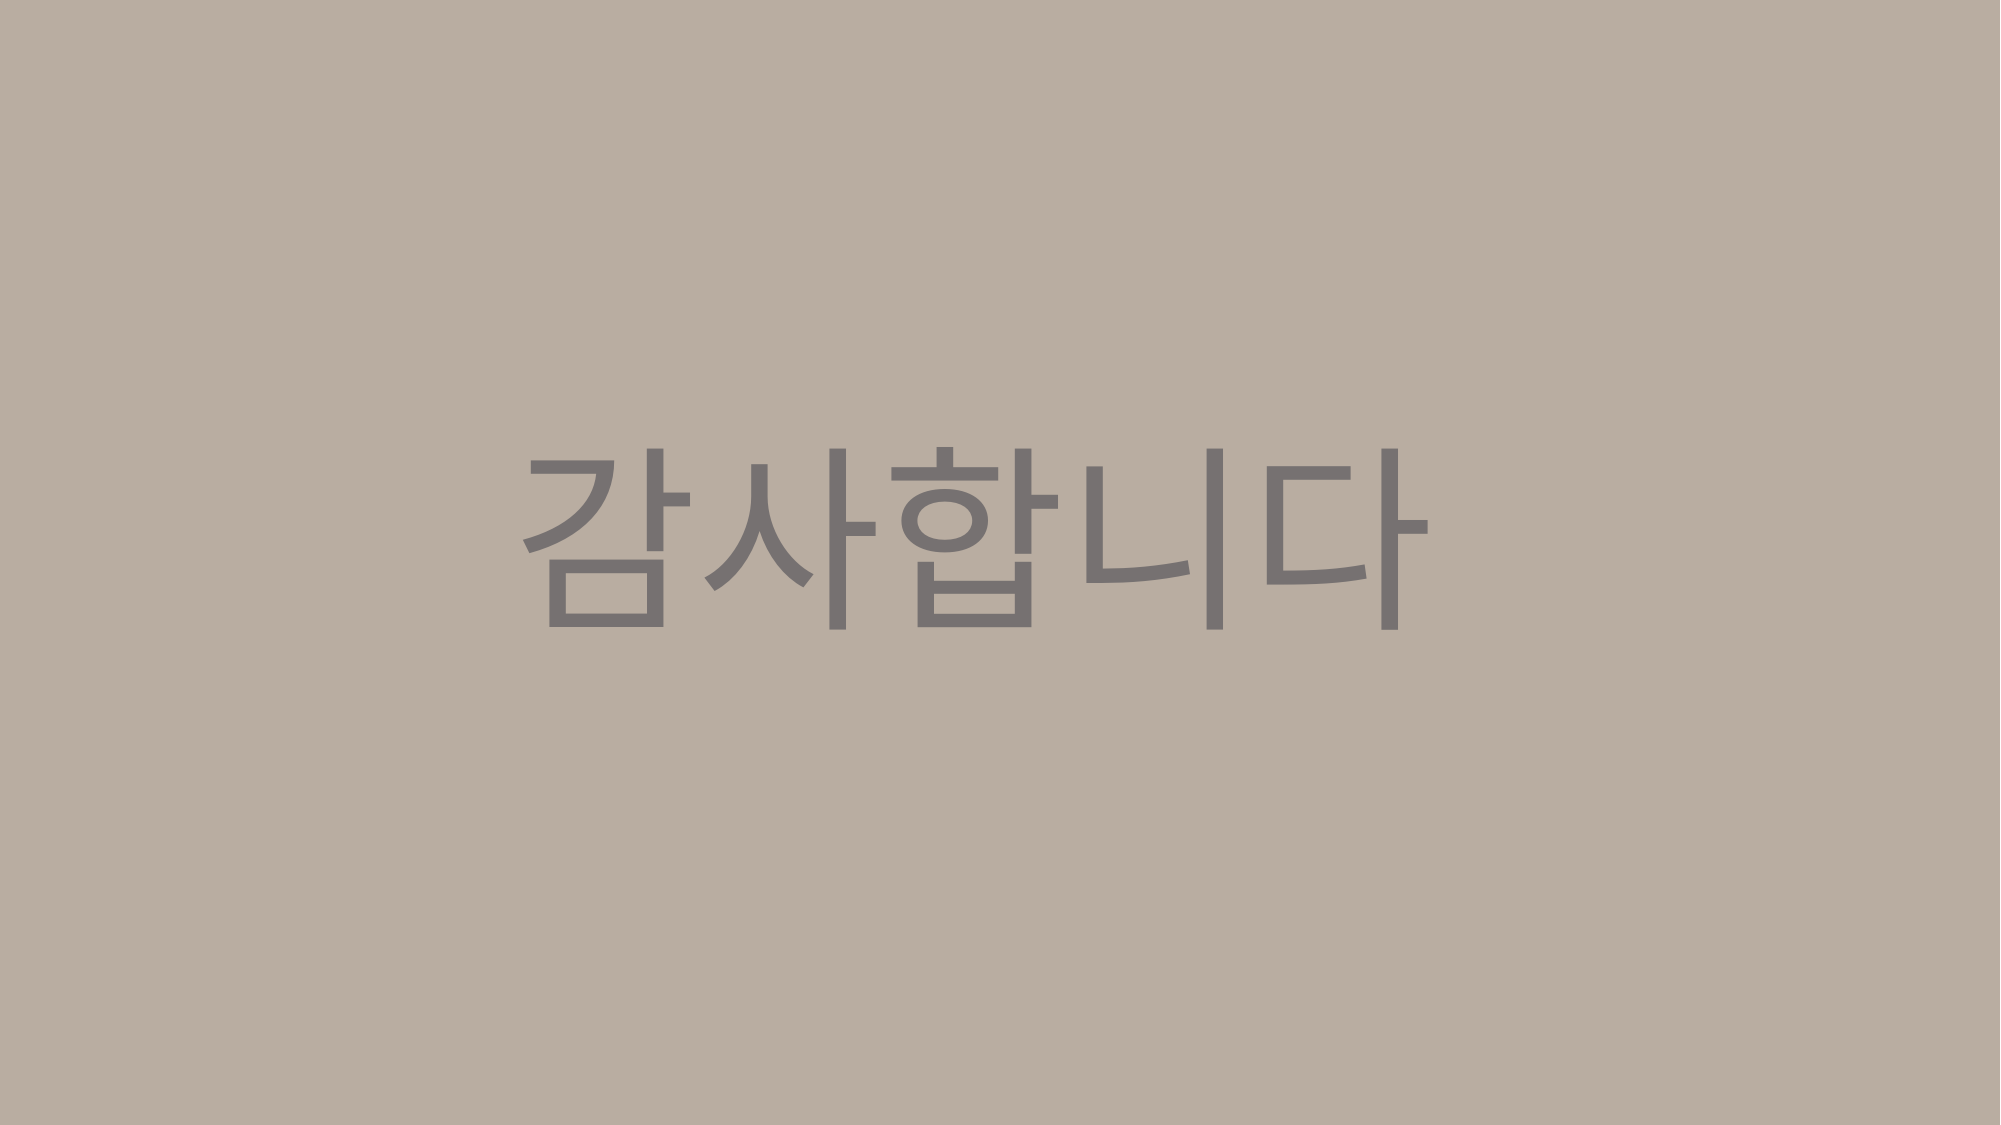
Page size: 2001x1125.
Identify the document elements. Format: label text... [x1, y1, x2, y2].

text_box 감사합니다 [425, 407, 1522, 662]
